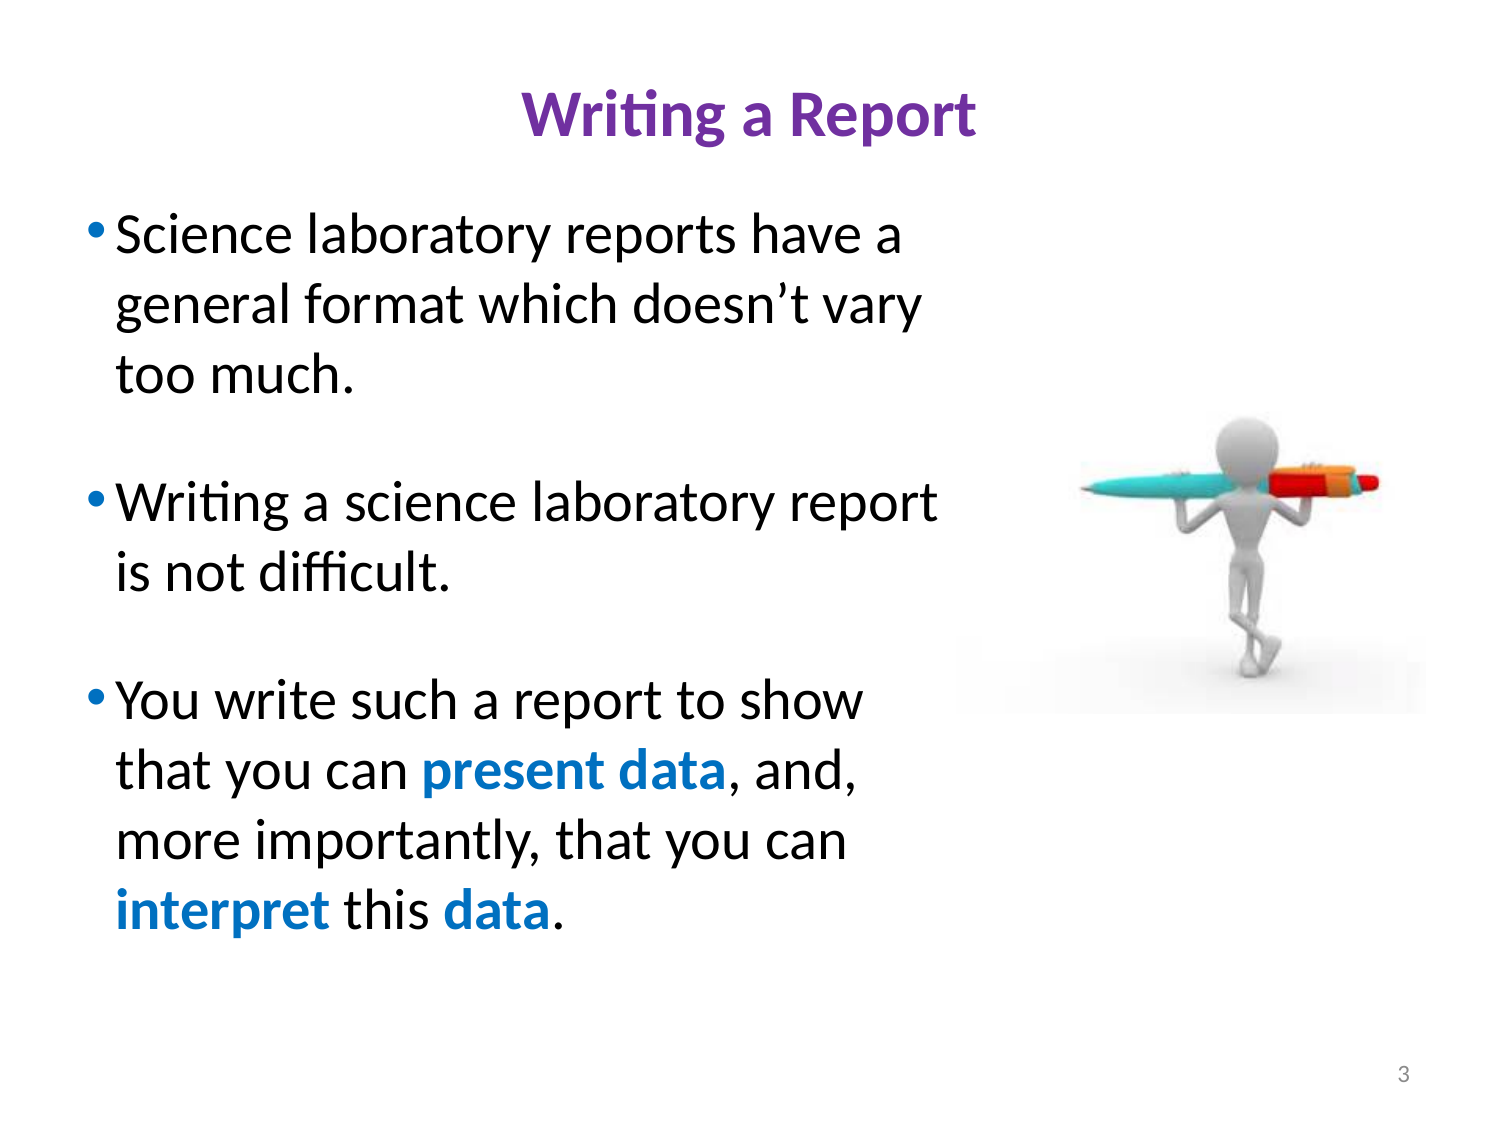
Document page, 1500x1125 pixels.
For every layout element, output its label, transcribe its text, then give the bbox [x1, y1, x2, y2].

slide_number 3 [1074, 1042, 1425, 1103]
picture [955, 362, 1426, 715]
subtitle Science laboratory reports have a general format which doesn’t vary too much. Writing a science laboratory report is not difficult. You write such a report to show that you can present data, and, more importantly, that you can interpret this data. [71, 187, 984, 800]
text_box Writing a Report [74, 45, 1425, 175]
